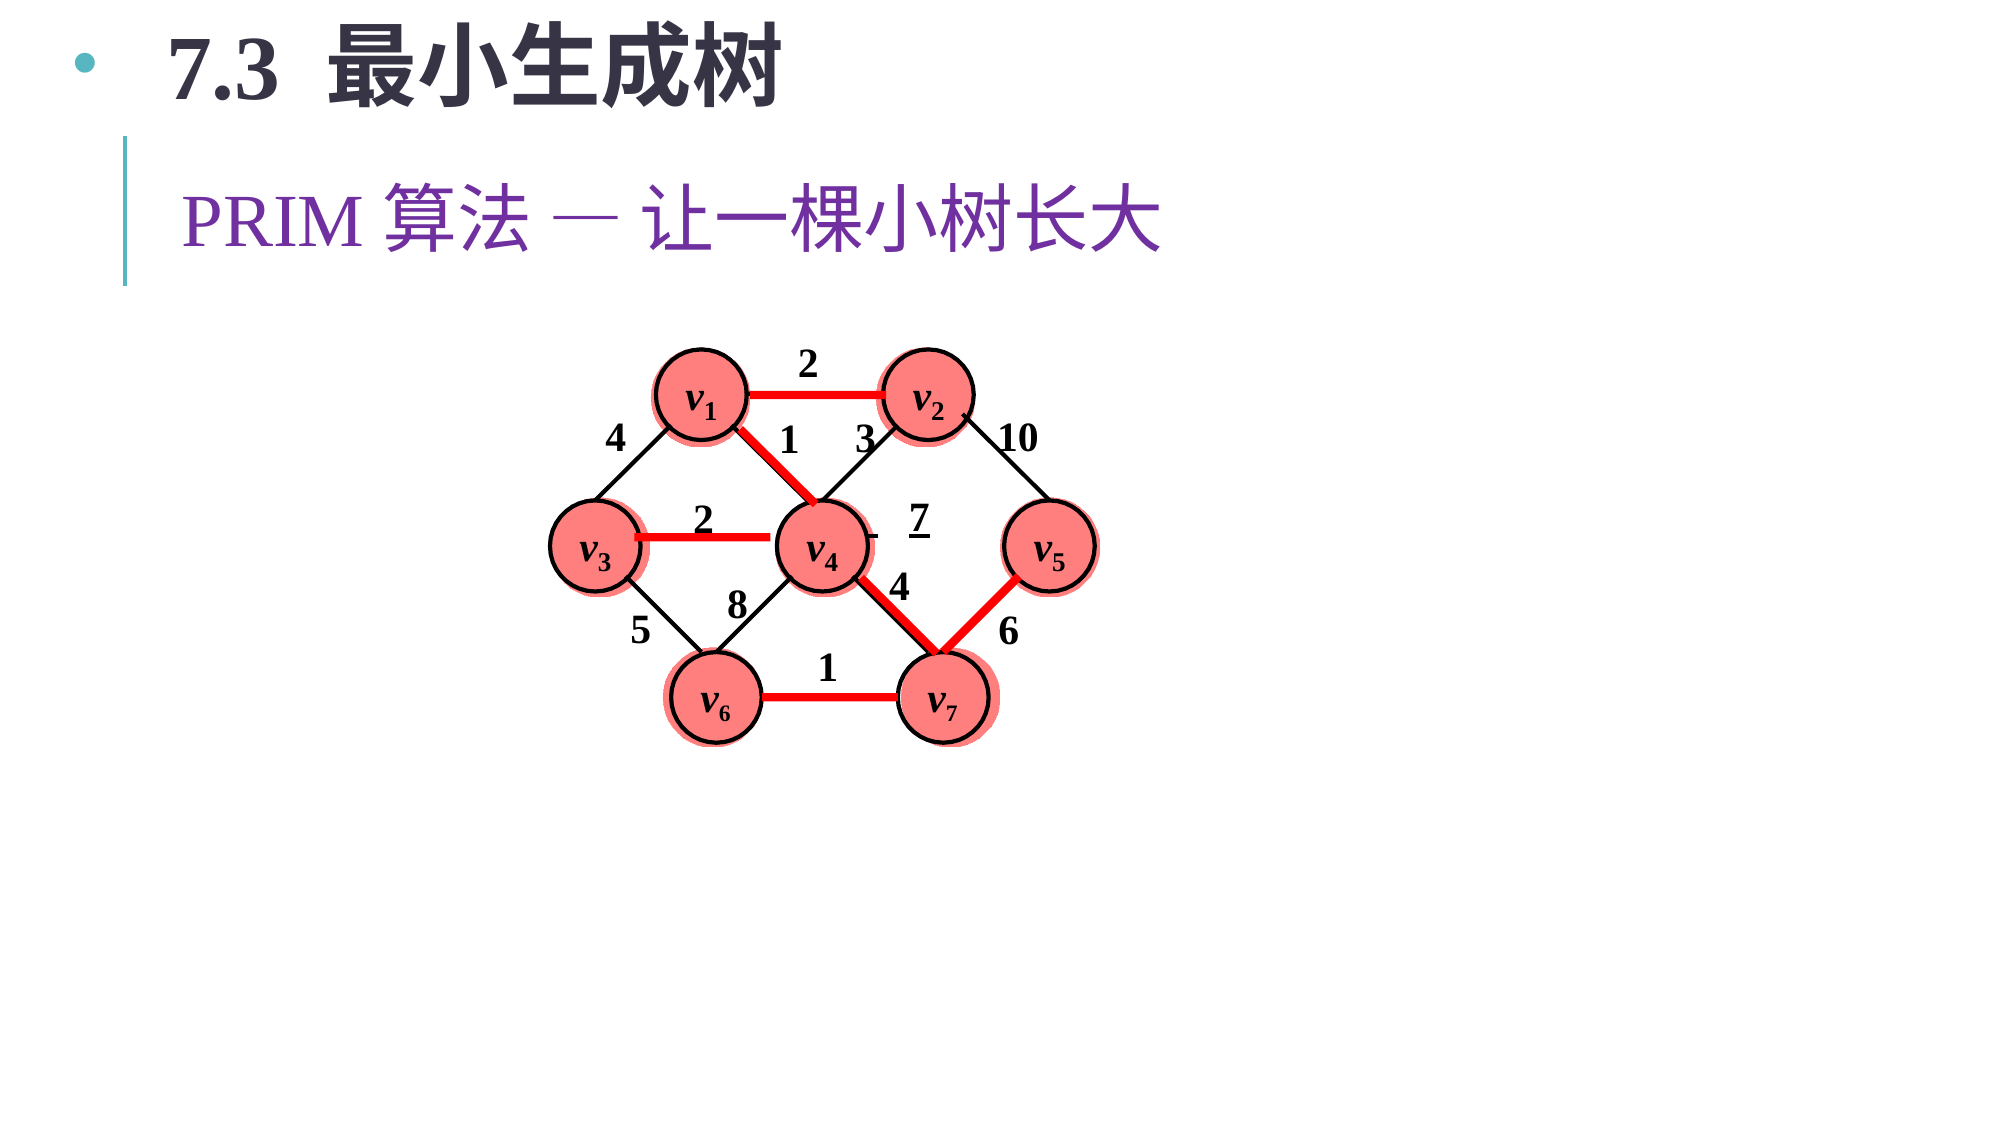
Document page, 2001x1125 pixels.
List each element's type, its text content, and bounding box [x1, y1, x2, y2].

text_box [1021, 500, 1095, 592]
text_box 2 [928, 391, 947, 426]
text_box 10 [994, 407, 1041, 460]
text_box 7 4 6 [865, 463, 1021, 653]
text_box [549, 496, 598, 545]
text_box [879, 420, 975, 447]
text_box [662, 646, 763, 747]
text_box Prim算法 — 让一棵小树长大 [179, 169, 1812, 262]
text_box [779, 496, 811, 529]
text_box 1 [776, 409, 802, 462]
text_box [900, 653, 1000, 747]
text_box v7 [925, 668, 962, 726]
text_box v [683, 366, 706, 419]
text_box [655, 349, 747, 441]
text_box [549, 500, 641, 592]
text_box [825, 496, 865, 527]
text_box [856, 565, 865, 587]
text_box [774, 543, 789, 593]
text_box [1021, 496, 1100, 597]
text_box 5 [1050, 542, 1068, 577]
text_box [875, 346, 975, 425]
text_box [650, 346, 750, 445]
text_box v [577, 517, 600, 570]
text_box [634, 533, 771, 542]
text_box [549, 547, 645, 597]
text_box [629, 543, 650, 597]
text_box 8 [725, 575, 750, 628]
text_box 4 [603, 407, 629, 460]
text_box v6 [698, 668, 735, 726]
text_box 3 [853, 408, 879, 461]
text_box [750, 390, 887, 400]
text_box 3 [595, 542, 614, 577]
text_box 1 [815, 637, 841, 690]
text_box v [910, 366, 934, 419]
text_box 2 [795, 334, 821, 387]
text_box [671, 652, 762, 743]
text_box [809, 496, 826, 501]
text_box v [1031, 517, 1055, 570]
text_box [883, 349, 974, 441]
text_box [898, 653, 989, 743]
text_box 1 [701, 391, 720, 426]
text_box 7.3 最小生成树 [57, 0, 1717, 138]
text_box [597, 496, 638, 528]
text_box 5 [628, 600, 654, 652]
text_box 2 [638, 490, 779, 543]
text_box 4 [822, 542, 841, 577]
text_box [875, 400, 895, 443]
text_box [651, 428, 750, 447]
text_box [774, 579, 865, 597]
text_box [761, 693, 898, 702]
text_box v [804, 517, 827, 570]
text_box [776, 500, 865, 592]
